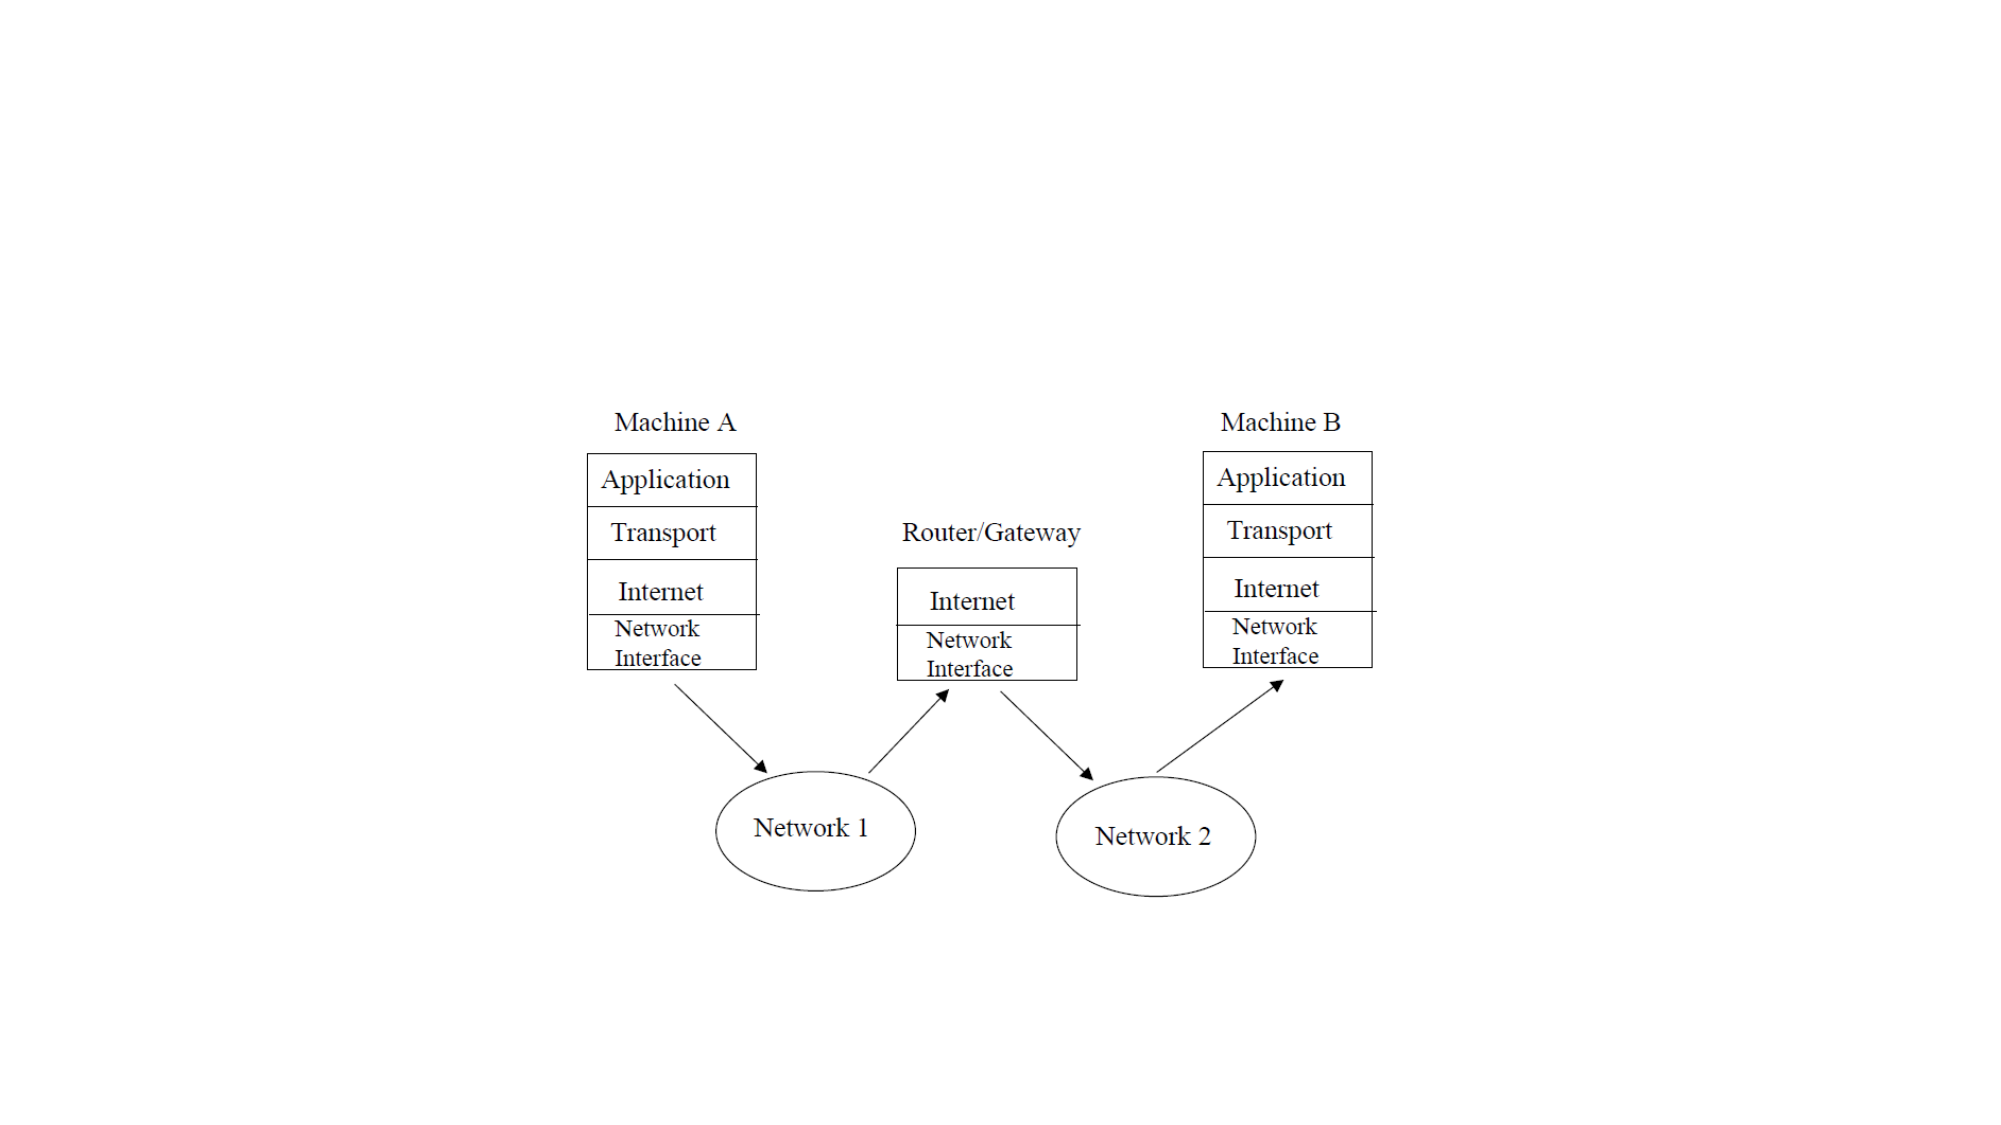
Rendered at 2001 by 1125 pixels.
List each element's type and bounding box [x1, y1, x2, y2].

list [519, 378, 1481, 935]
